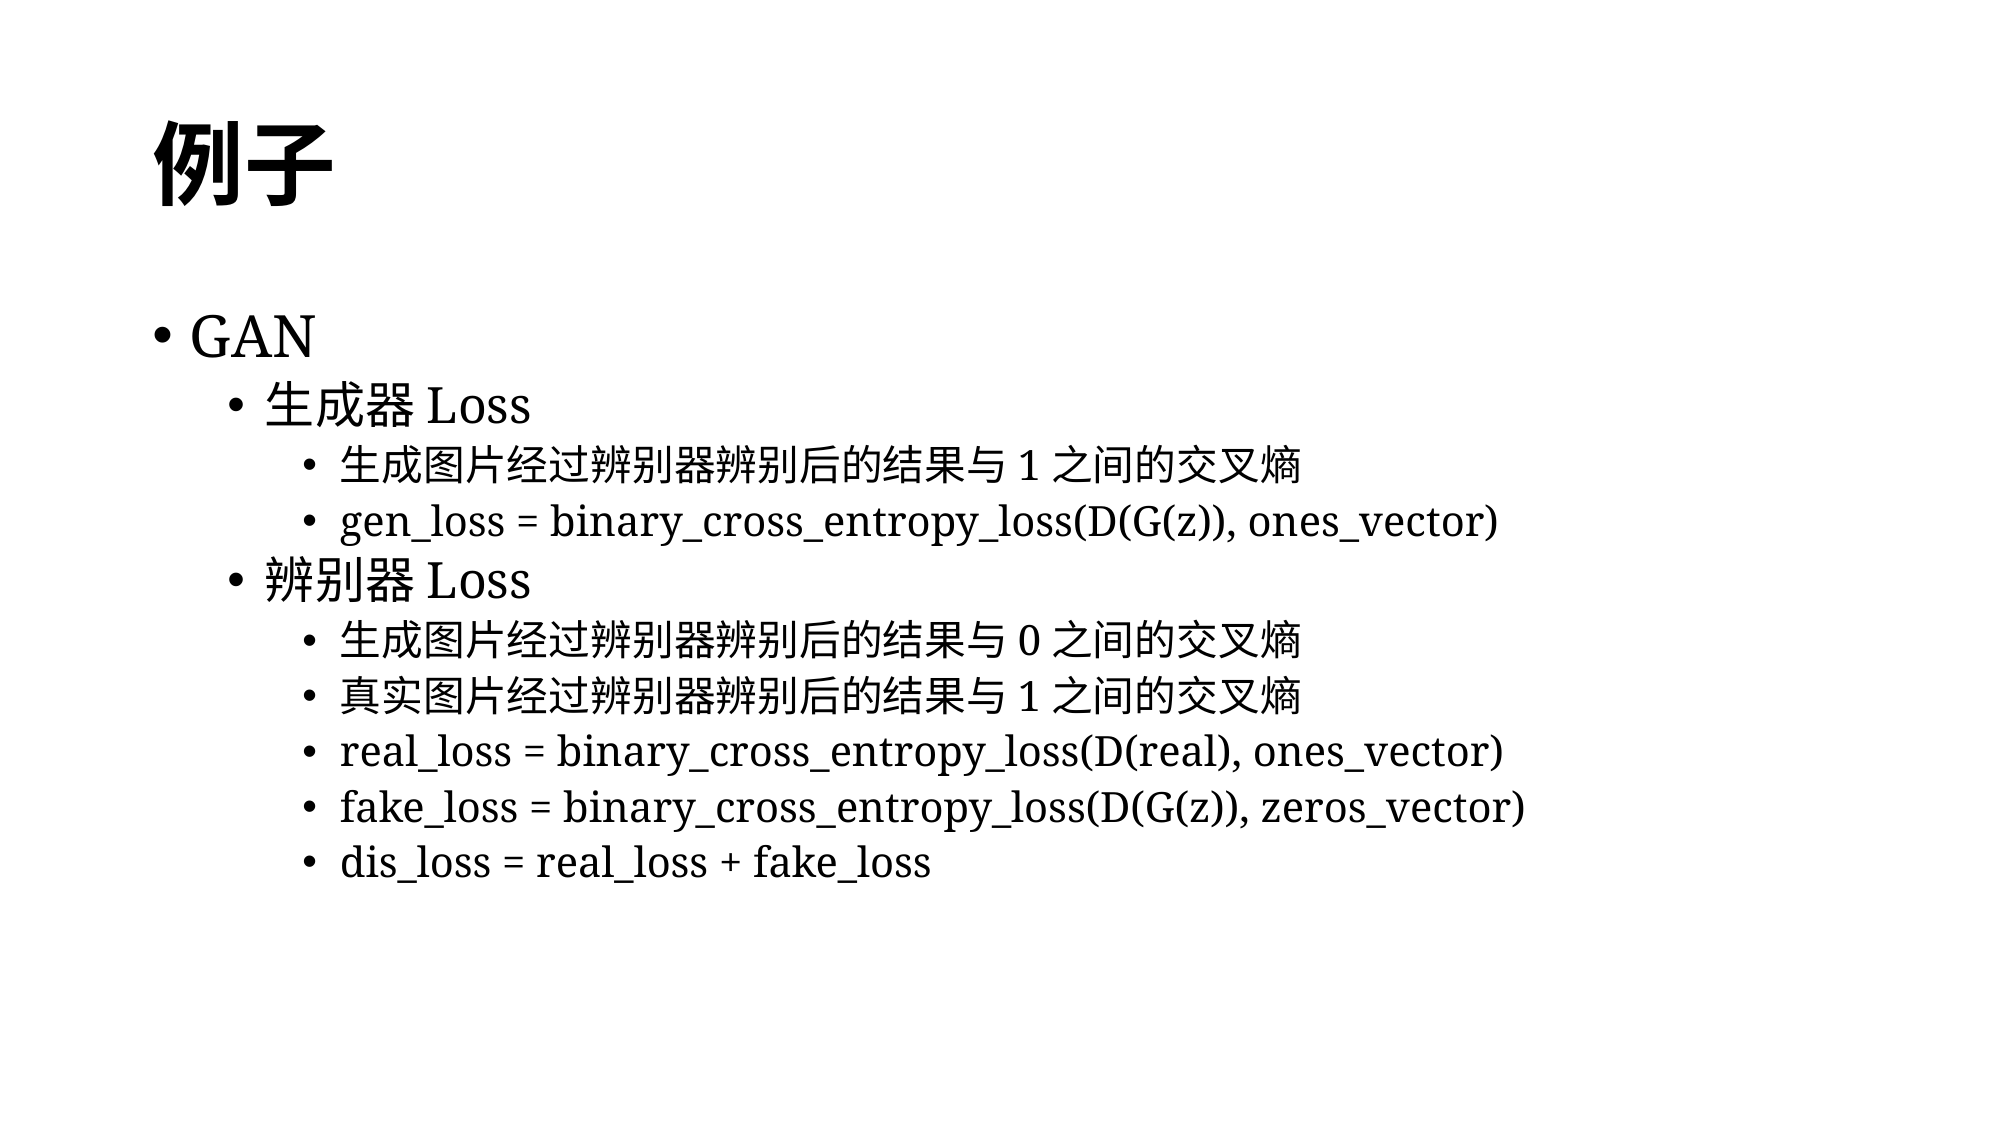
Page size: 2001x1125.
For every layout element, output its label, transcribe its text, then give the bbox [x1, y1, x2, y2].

list GAN 生成器Loss 生成图片经过辨别器辨别后的结果与1之间的交叉熵 gen_loss = binary_cross_entropy_loss(D(G(z)), ones_vector) 辨别器Loss 生成图片经过辨别器辨别后的结果与0之间的交叉熵 真实图片经过辨别器辨别后的结果与1之间的交叉熵 real_loss = binary_cross_entropy_loss(D(real), ones_vector) fake_loss = binary_cross_entropy_loss(D(G(z)), zeros_vector) dis_loss = real_loss + fake_loss [137, 299, 1863, 1014]
title 例子 [137, 59, 1863, 278]
